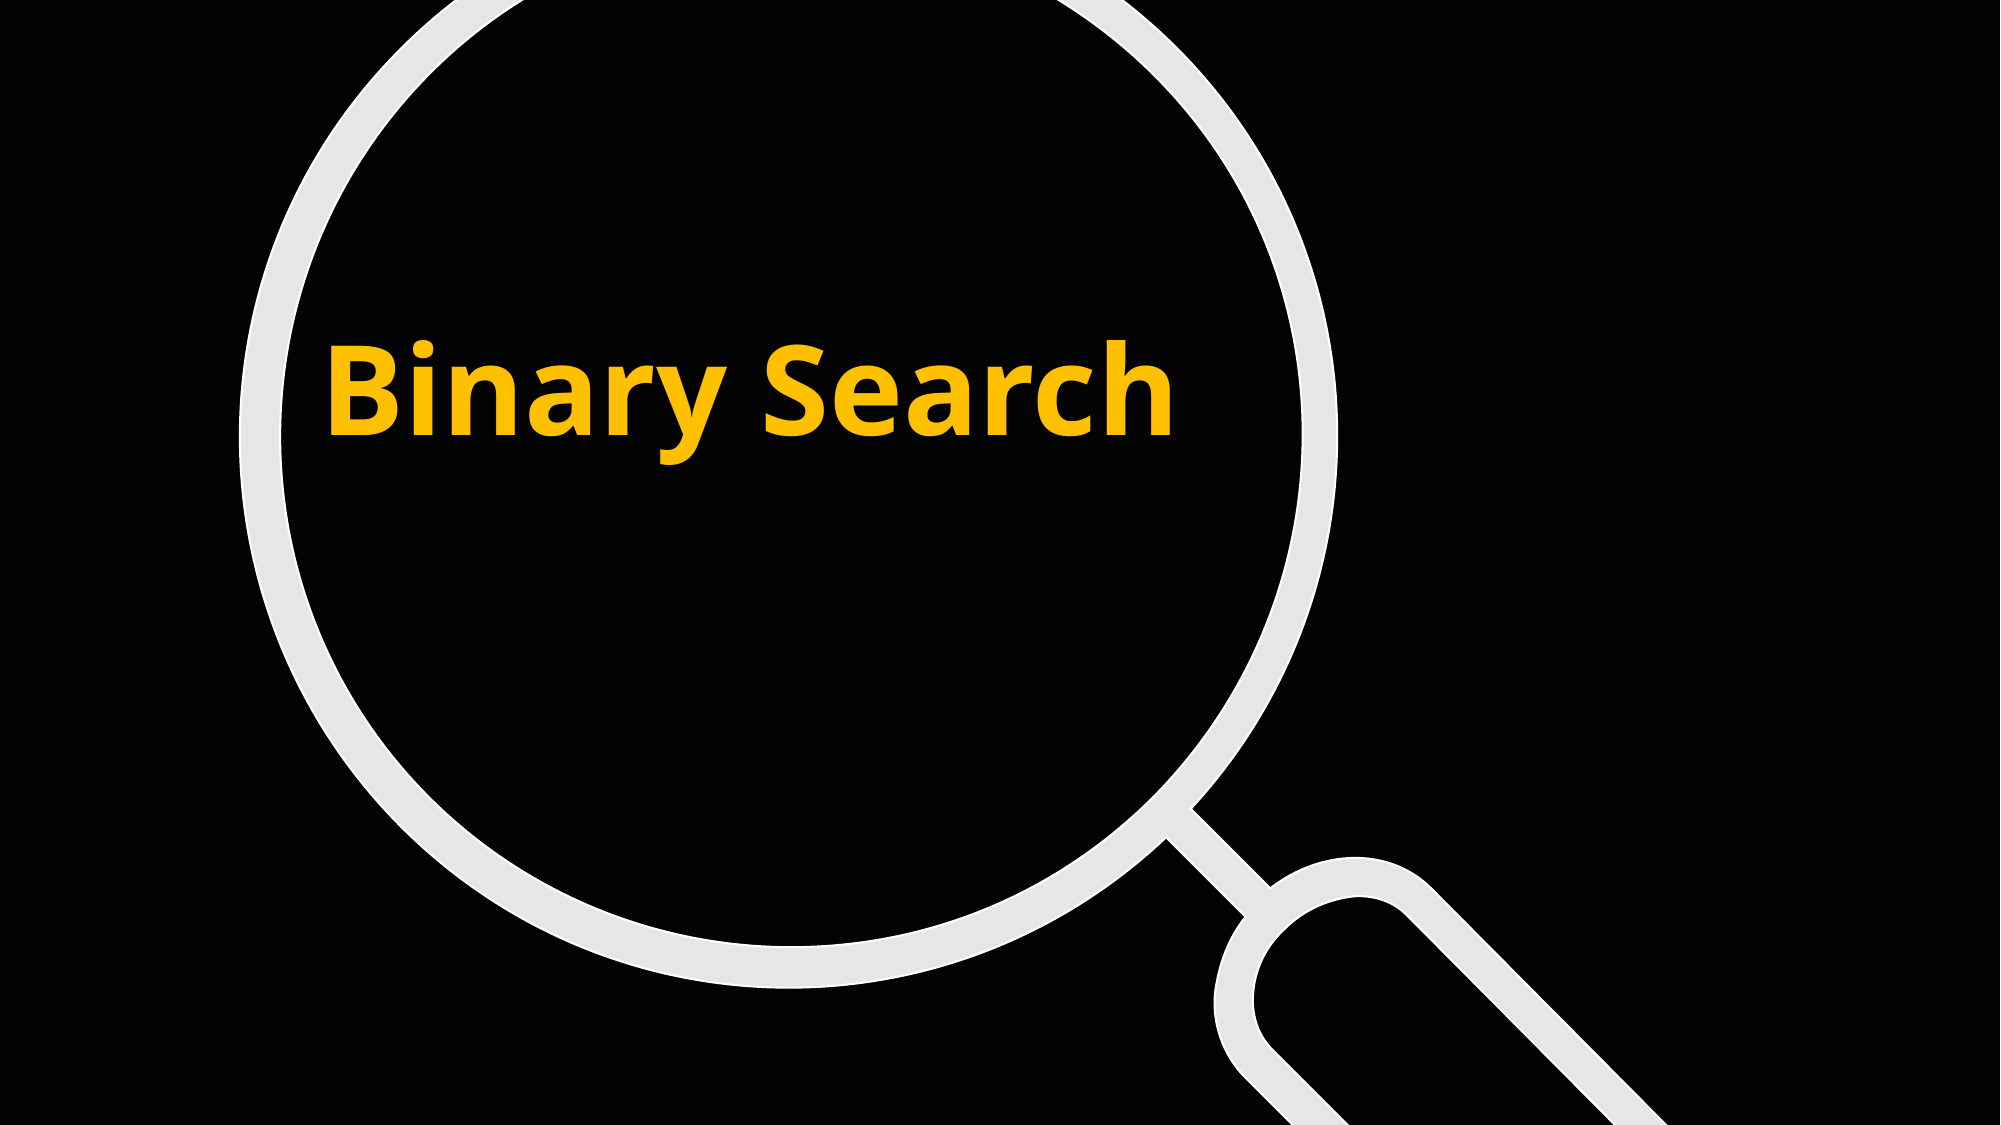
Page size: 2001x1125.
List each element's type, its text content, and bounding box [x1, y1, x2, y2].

title Binary Search [0, 78, 1500, 470]
text_box [373, 0, 522, 78]
text_box [1058, 0, 1205, 78]
text_box [240, 470, 1667, 1125]
